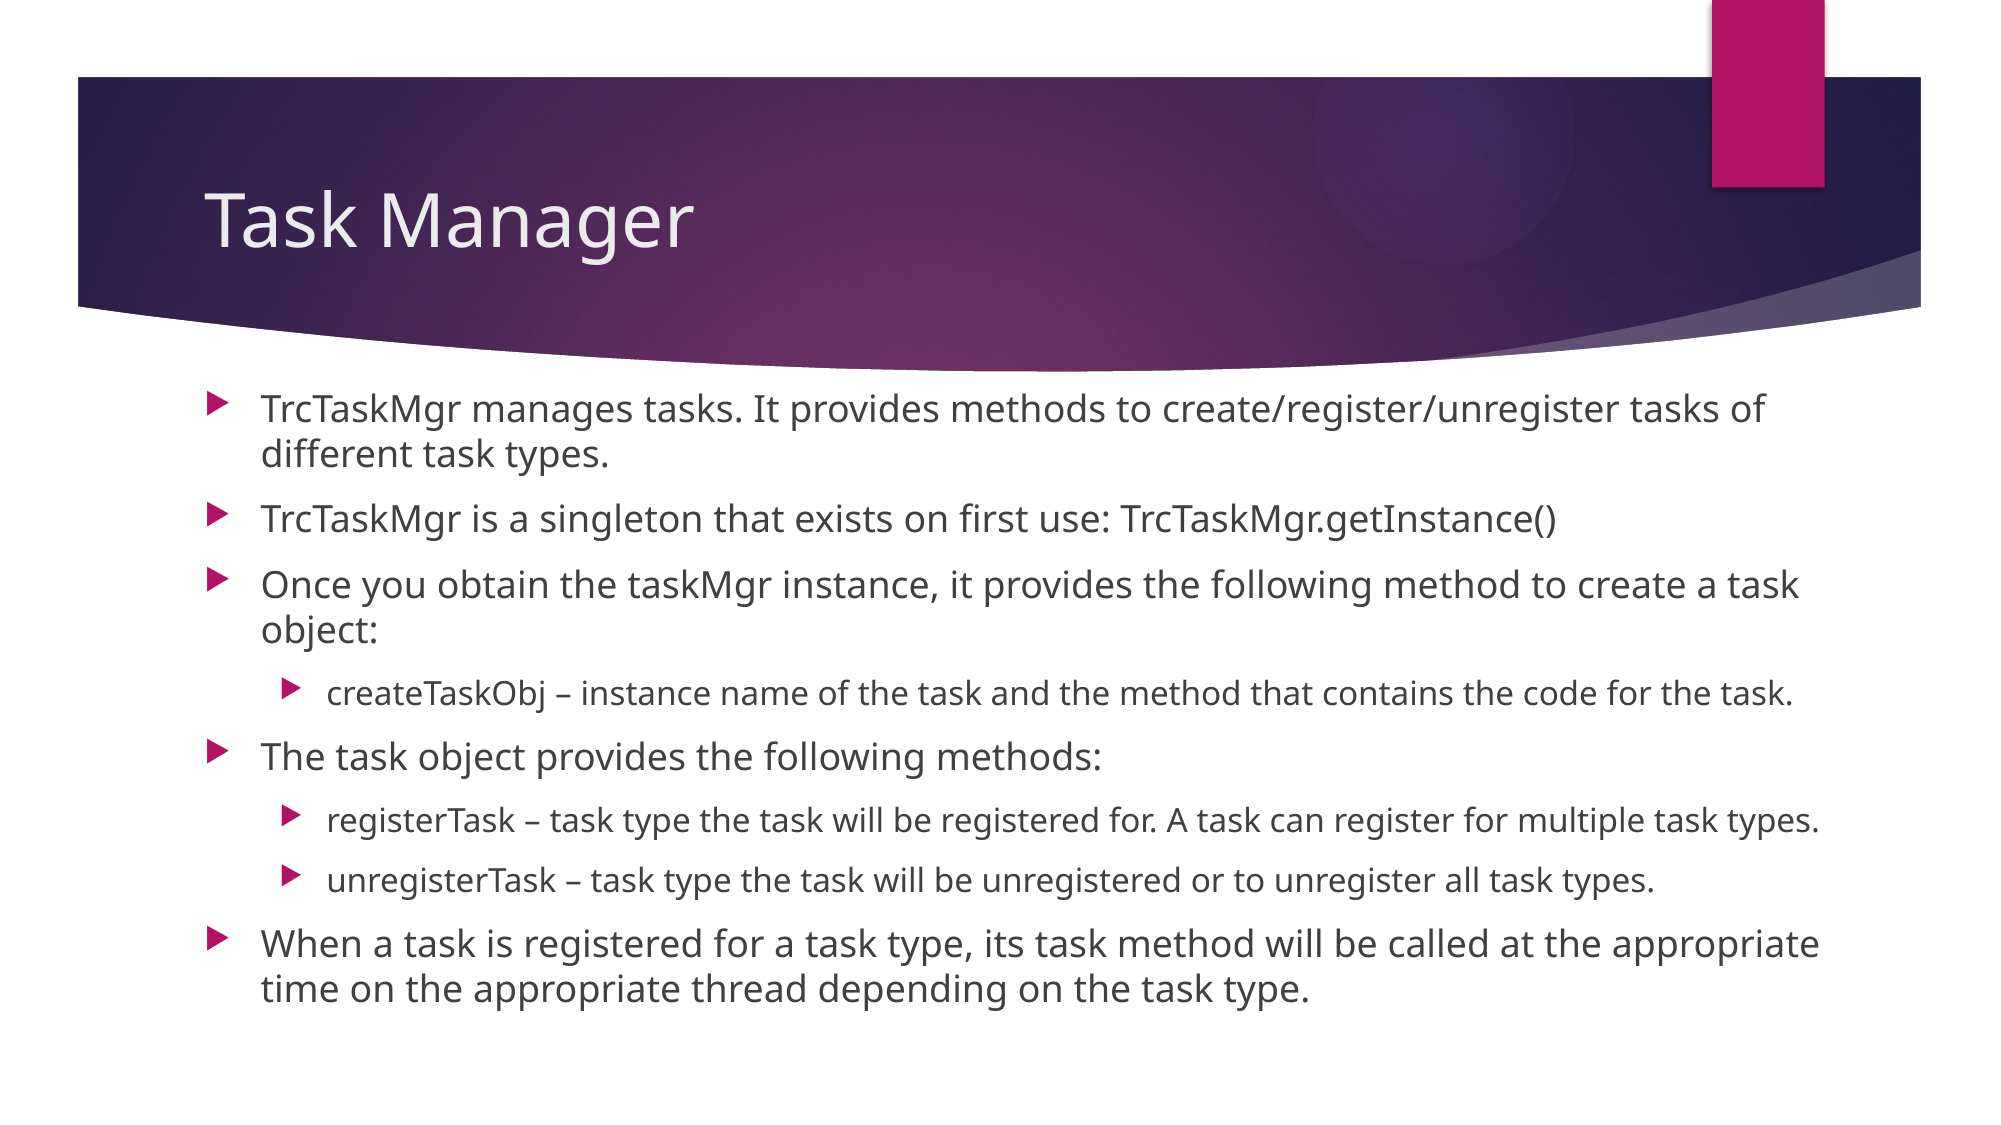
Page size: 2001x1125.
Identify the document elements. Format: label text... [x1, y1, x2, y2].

title Task Manager [189, 159, 1627, 276]
list TrcTaskMgr manages tasks. It provides methods to create/register/unregister tasks of different task types. TrcTaskMgr is a singleton that exists on first use: TrcTaskMgr.getInstance() Once you obtain the taskMgr instance, it provides the following method to create a task object: createTaskObj – instance name of the task and the method that contains the code for the task. The task object provides the following methods: registerTask – task type the task will be registered for. A task can register for multiple task types. unregisterTask – task type the task will be unregistered or to unregister all task types. When a task is registered for a task type, its task method will be called at the appropriate time on the appropriate thread depending on the task type. [189, 377, 1890, 1085]
